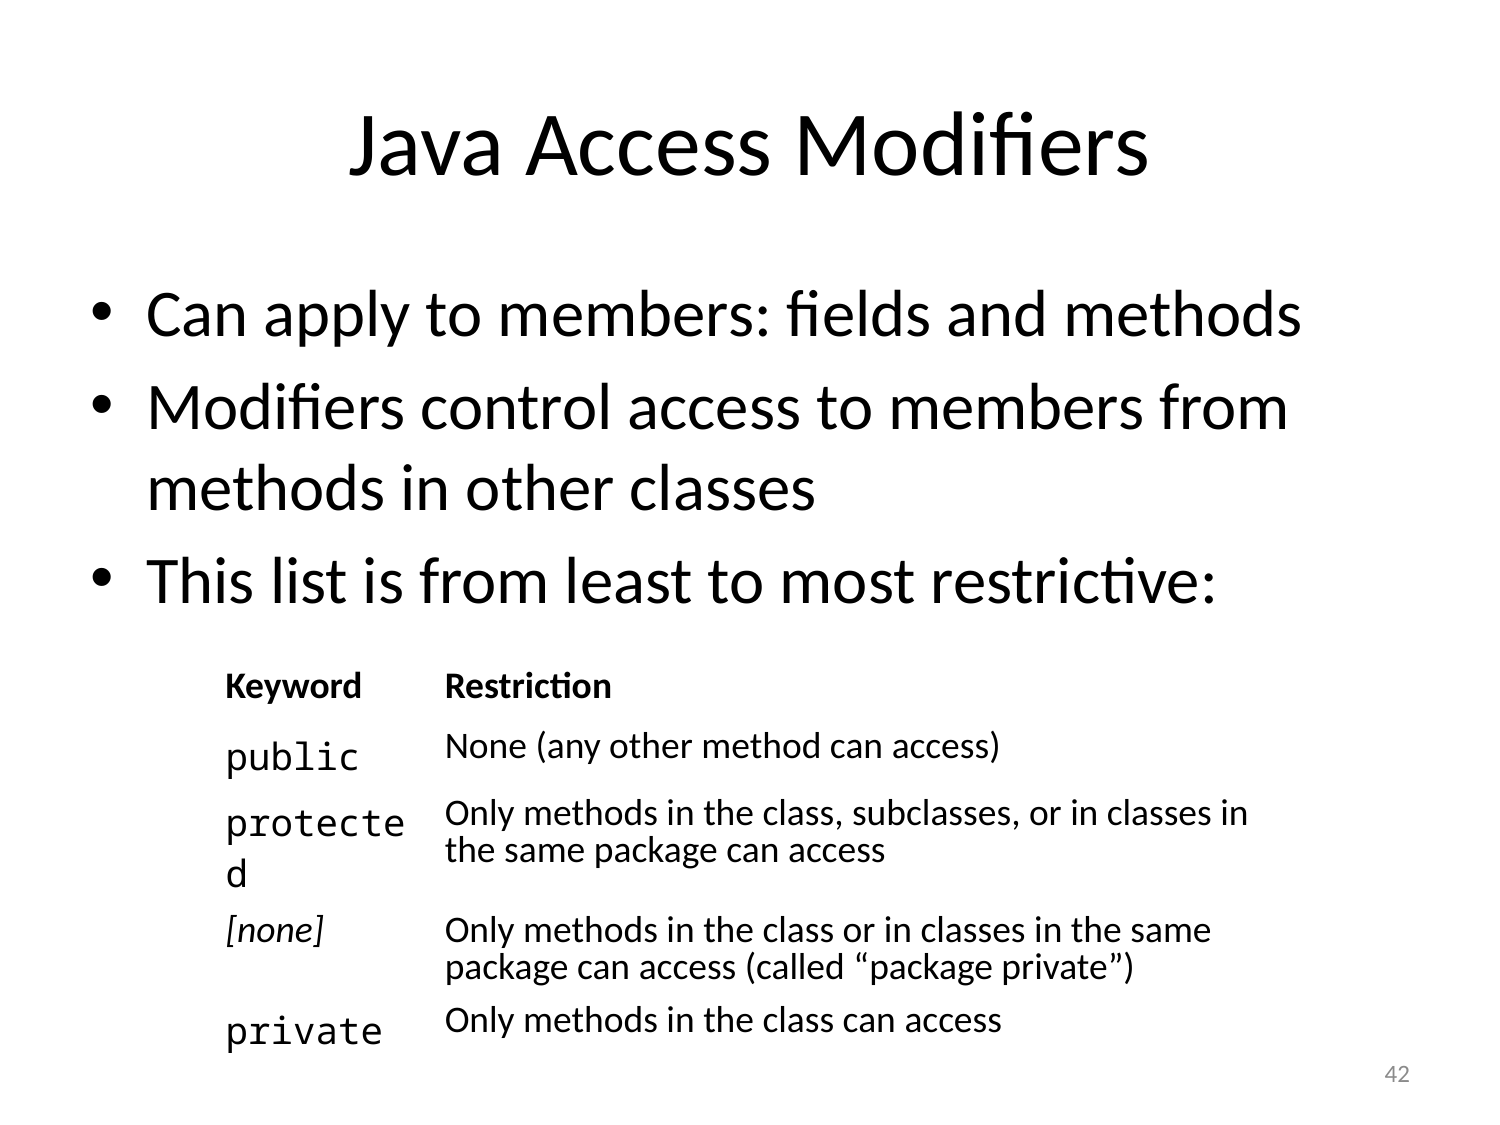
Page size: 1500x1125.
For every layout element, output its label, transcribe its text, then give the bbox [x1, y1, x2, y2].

table_cell None (any other method can access) [430, 723, 1299, 789]
table_header Restriction [430, 662, 1299, 723]
table_cell public [211, 723, 430, 789]
list Can apply to members: fields and methods Modifiers control access to members from methods in other classes This list is from least to most restrictive: [75, 262, 1425, 1005]
title Java Access Modifiers [75, 45, 1425, 233]
table_header Keyword [211, 662, 430, 723]
table_cell [none] [211, 906, 430, 997]
table_cell protected [211, 789, 430, 906]
table_cell Only methods in the class or in classes in the same package can access (called “package private”) [430, 906, 1299, 997]
slide_number 42 [1074, 1042, 1425, 1103]
table_cell Only methods in the class, subclasses, or in classes in the same package can access [430, 789, 1299, 906]
table_cell private [211, 997, 430, 1063]
table_cell Only methods in the class can access [430, 997, 1299, 1063]
